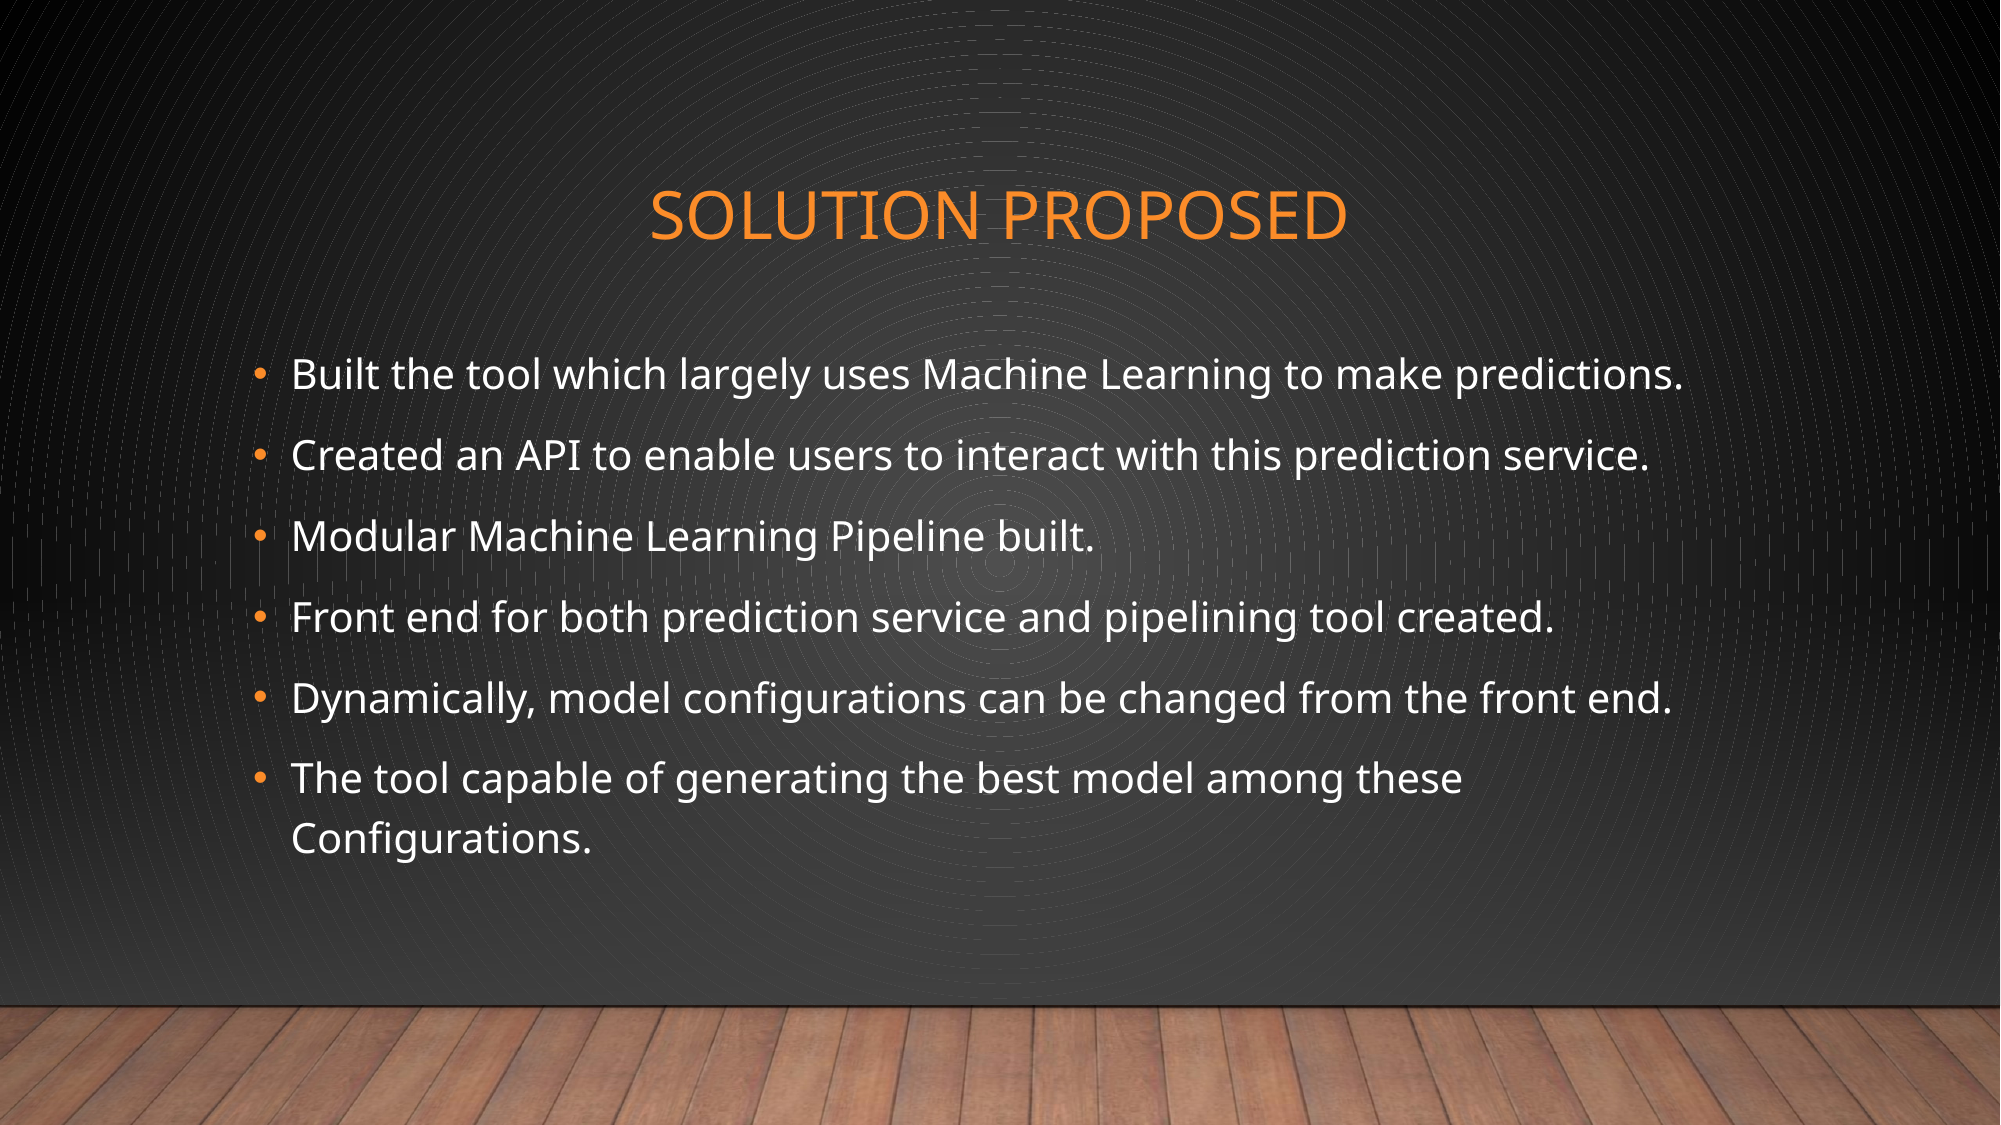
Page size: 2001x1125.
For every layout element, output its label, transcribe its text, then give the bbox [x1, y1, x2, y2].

picture [0, 1005, 2000, 1125]
title Solution Proposed [238, 131, 1763, 305]
list Built the tool which largely uses Machine Learning to make predictions. Created an API to enable users to interact with this prediction service. Modular Machine Learning Pipeline built. Front end for both prediction service and pipelining tool created. Dynamically, model configurations can be changed from the front end. The tool capable of generating the best model among these Configurations. [238, 330, 1763, 897]
